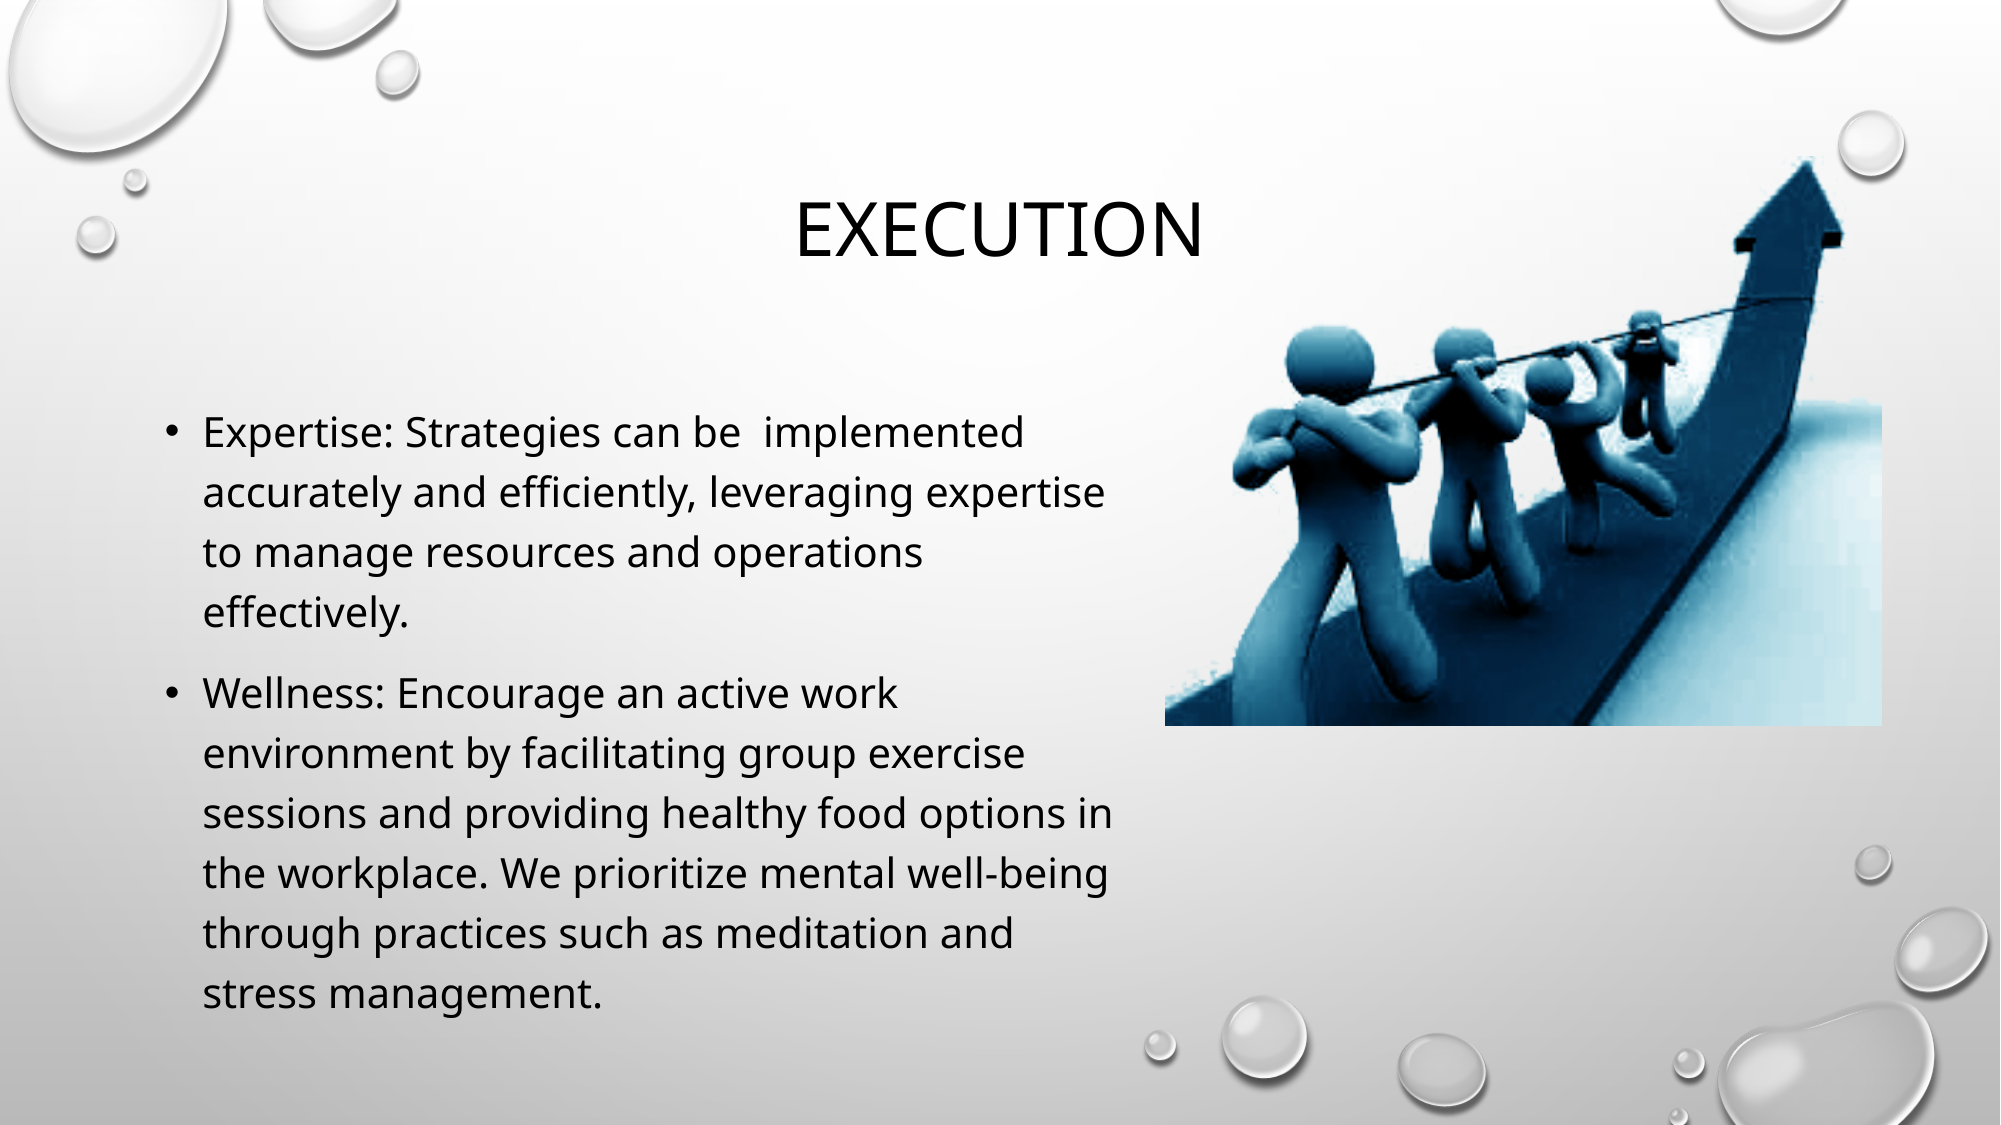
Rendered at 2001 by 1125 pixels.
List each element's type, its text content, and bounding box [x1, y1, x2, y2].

title Execution [149, 101, 1851, 364]
list Expertise: Strategies can be implemented accurately and efficiently, leveraging expertise to manage resources and operations effectively. Wellness: Encourage an active work environment by facilitating group exercise sessions and providing healthy food options in the workplace. We prioritize mental well-being through practices such as meditation and stress management. [149, 388, 1135, 950]
picture [0, 0, 2000, 1125]
